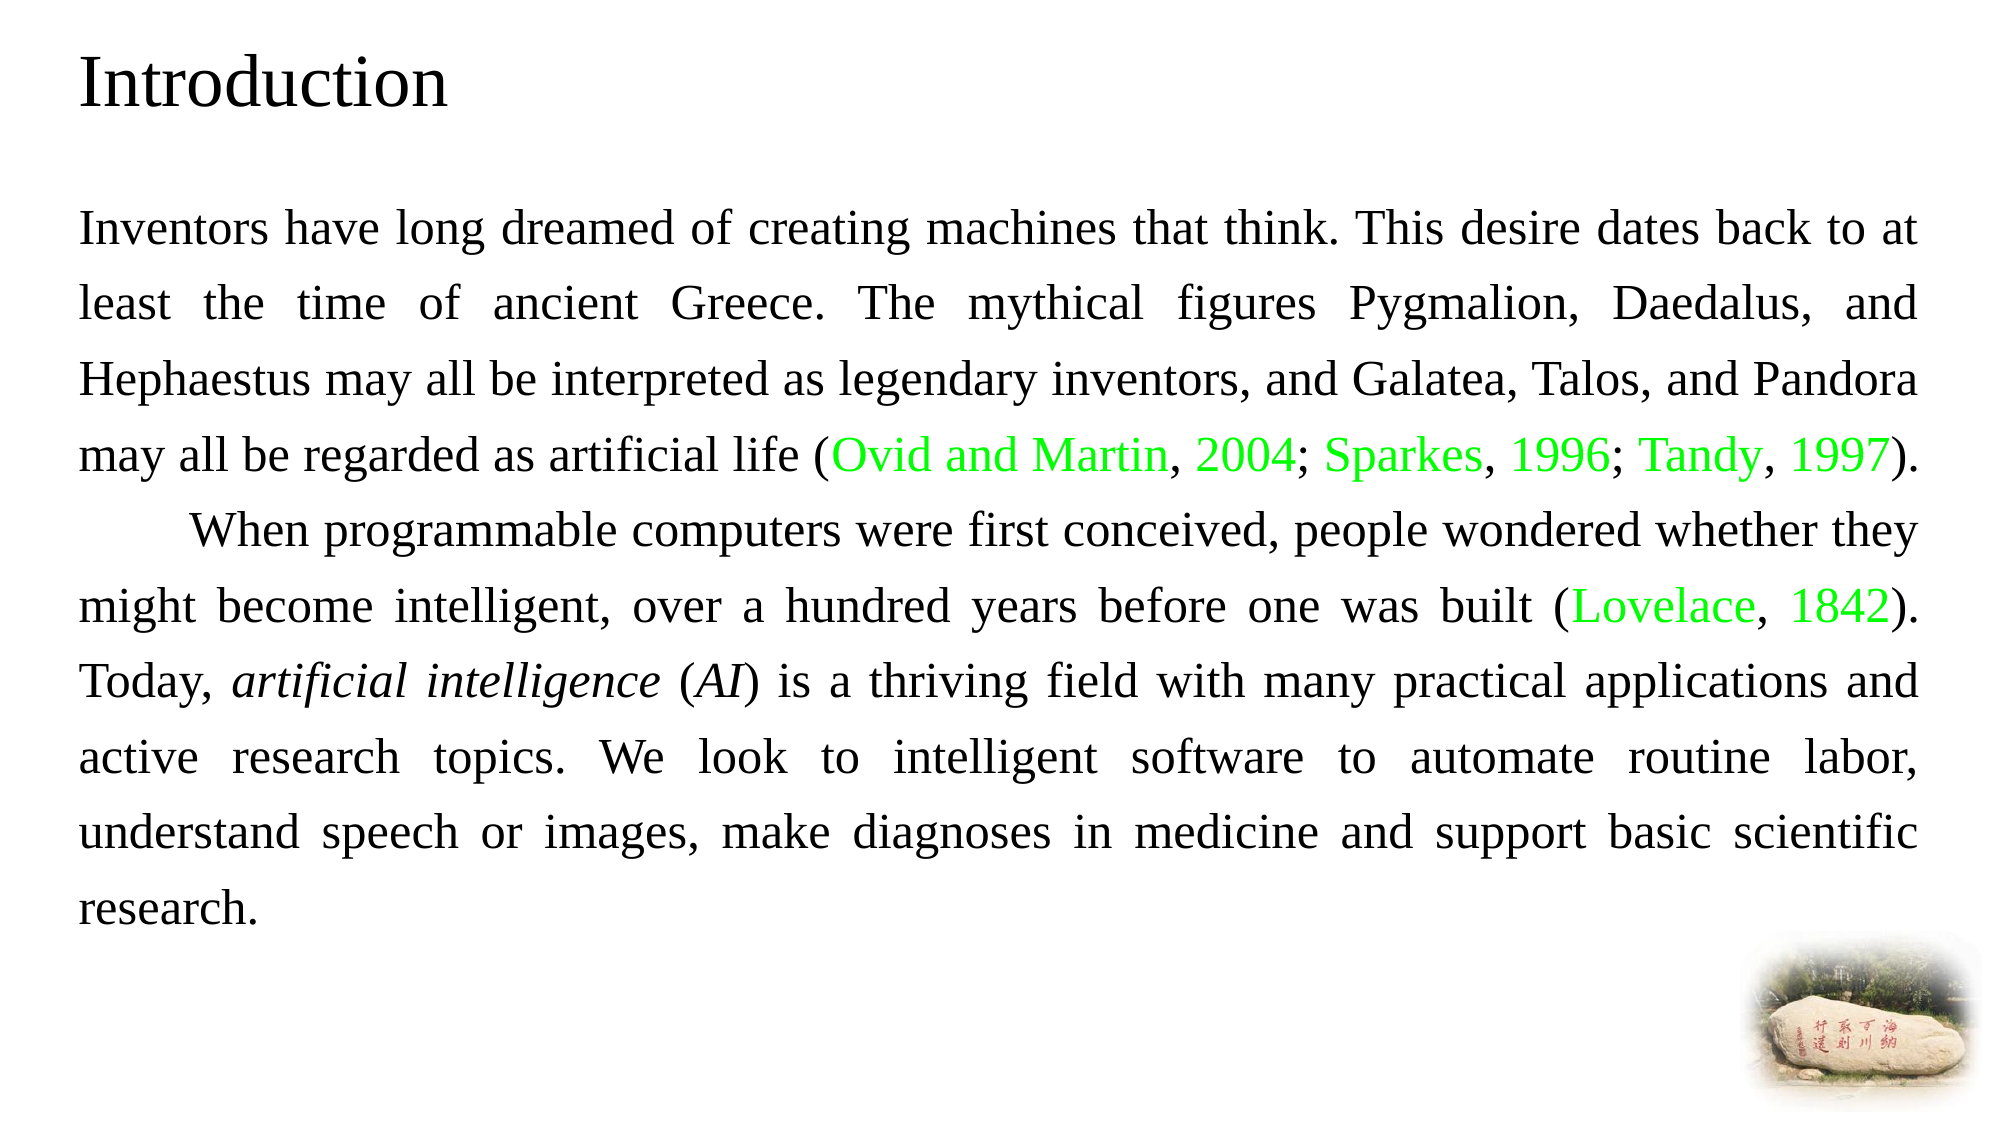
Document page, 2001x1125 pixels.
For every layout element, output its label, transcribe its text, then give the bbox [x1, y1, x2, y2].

title Introduction [63, 21, 1936, 142]
picture [1740, 927, 1985, 1112]
list Inventors have long dreamed of creating machines that think. This desire dates back to at least the time of ancient Greece. The mythical figures Pygmalion, Daedalus, and Hephaestus may all be interpreted as legendary inventors, and Galatea, Talos, and Pandora may all be regarded as artificial life (Ovid and Martin, 2004; Sparkes, 1996; Tandy, 1997). When programmable computers were first conceived, people wondered whether they might become intelligent, over a hundred years before one was built (Lovelace, 1842). Today, artificial intelligence (AI) is a thriving field with many practical applications and active research topics. We look to intelligent software to automate routine labor, understand speech or images, make diagnoses in medicine and support basic scientific research. [63, 171, 1936, 1014]
